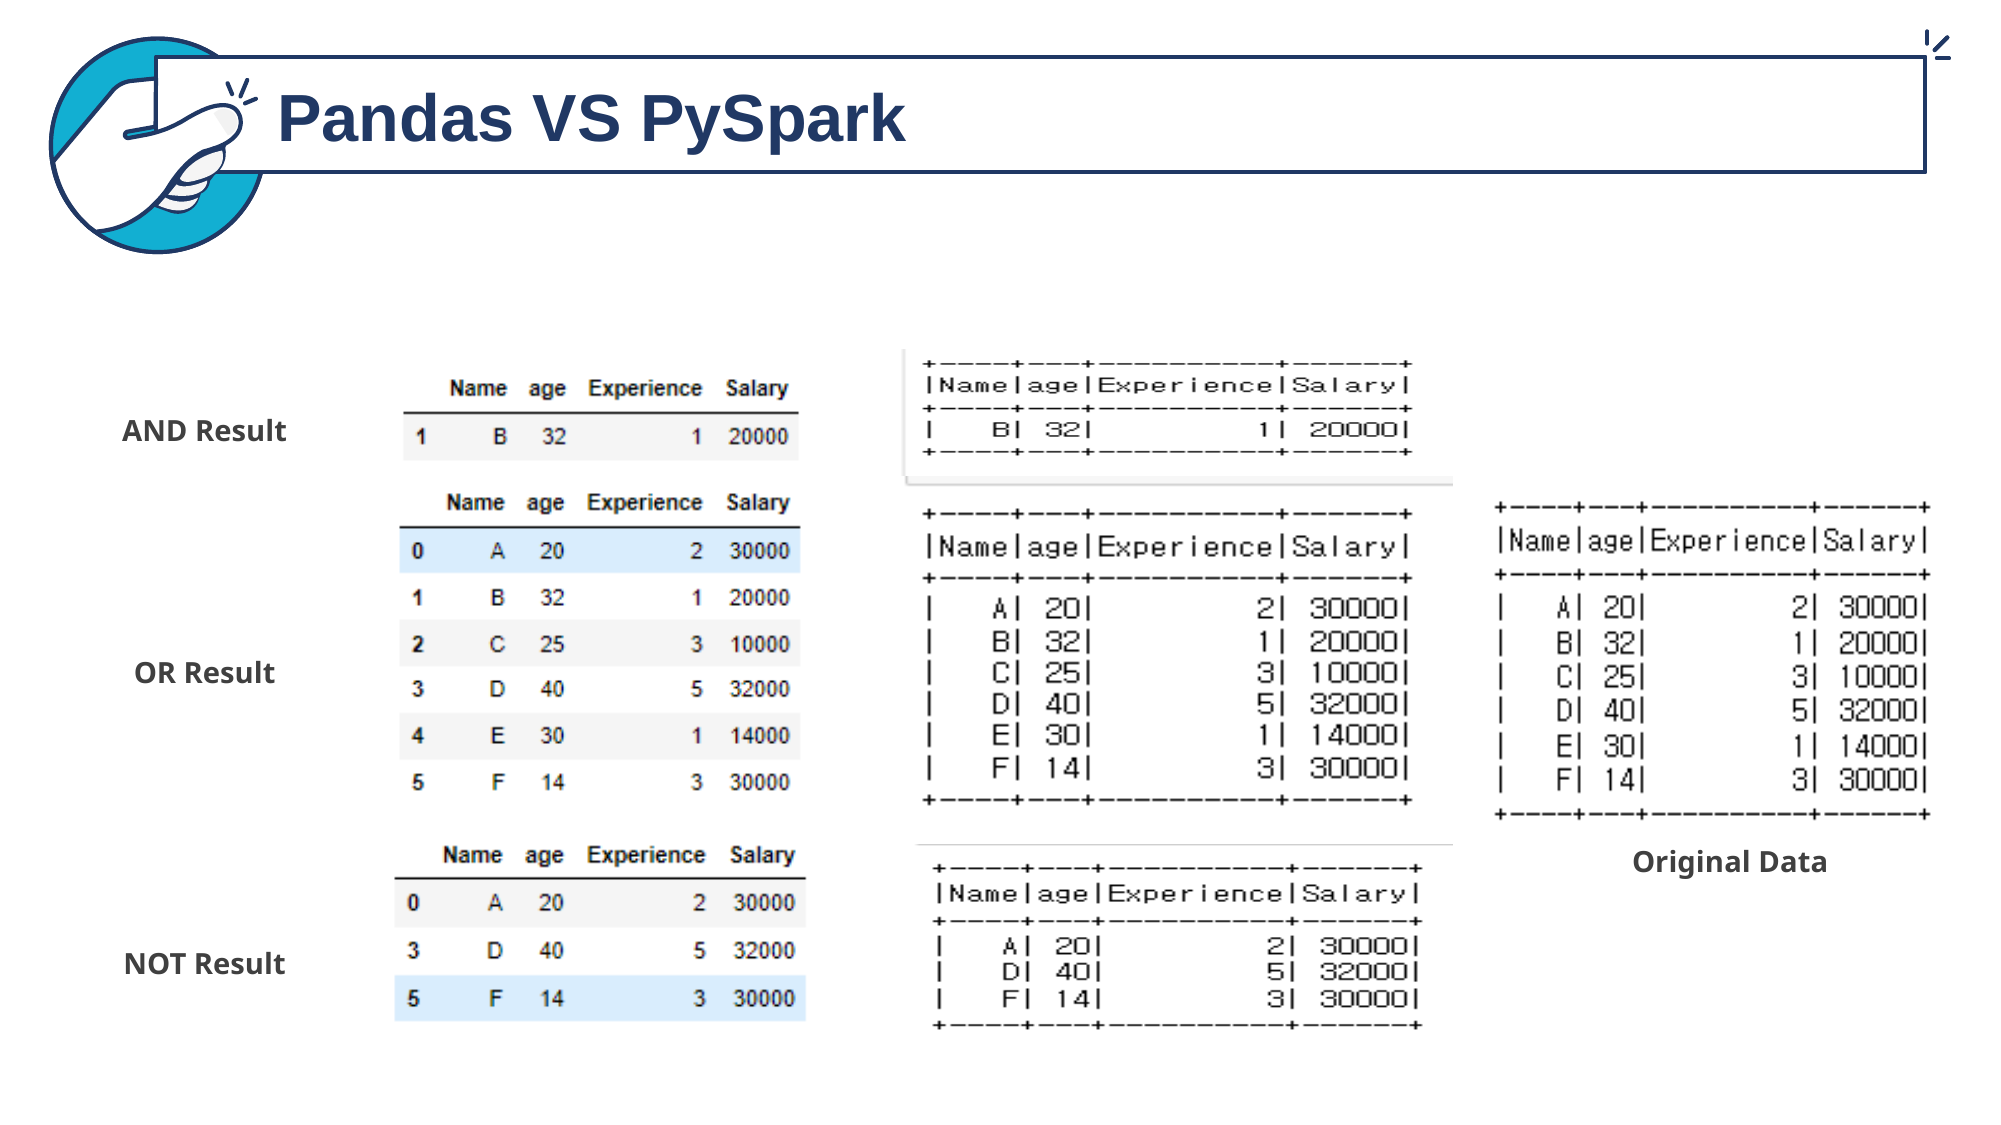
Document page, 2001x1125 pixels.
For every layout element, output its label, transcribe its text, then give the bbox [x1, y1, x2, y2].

text_box AND Result [83, 387, 326, 455]
picture [389, 832, 825, 1055]
text_box NOT Result [83, 920, 326, 988]
text_box [254, 173, 262, 194]
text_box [58, 77, 254, 244]
text_box OR Result [83, 629, 326, 697]
picture [388, 362, 839, 819]
text_box [114, 244, 201, 254]
picture [901, 349, 1453, 1057]
text_box [49, 104, 58, 161]
text_box [74, 37, 218, 77]
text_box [1927, 31, 1950, 59]
text_box Original Data [1609, 836, 1852, 886]
text_box Pandas VS PySpark [156, 56, 1925, 173]
picture [1480, 491, 1980, 836]
